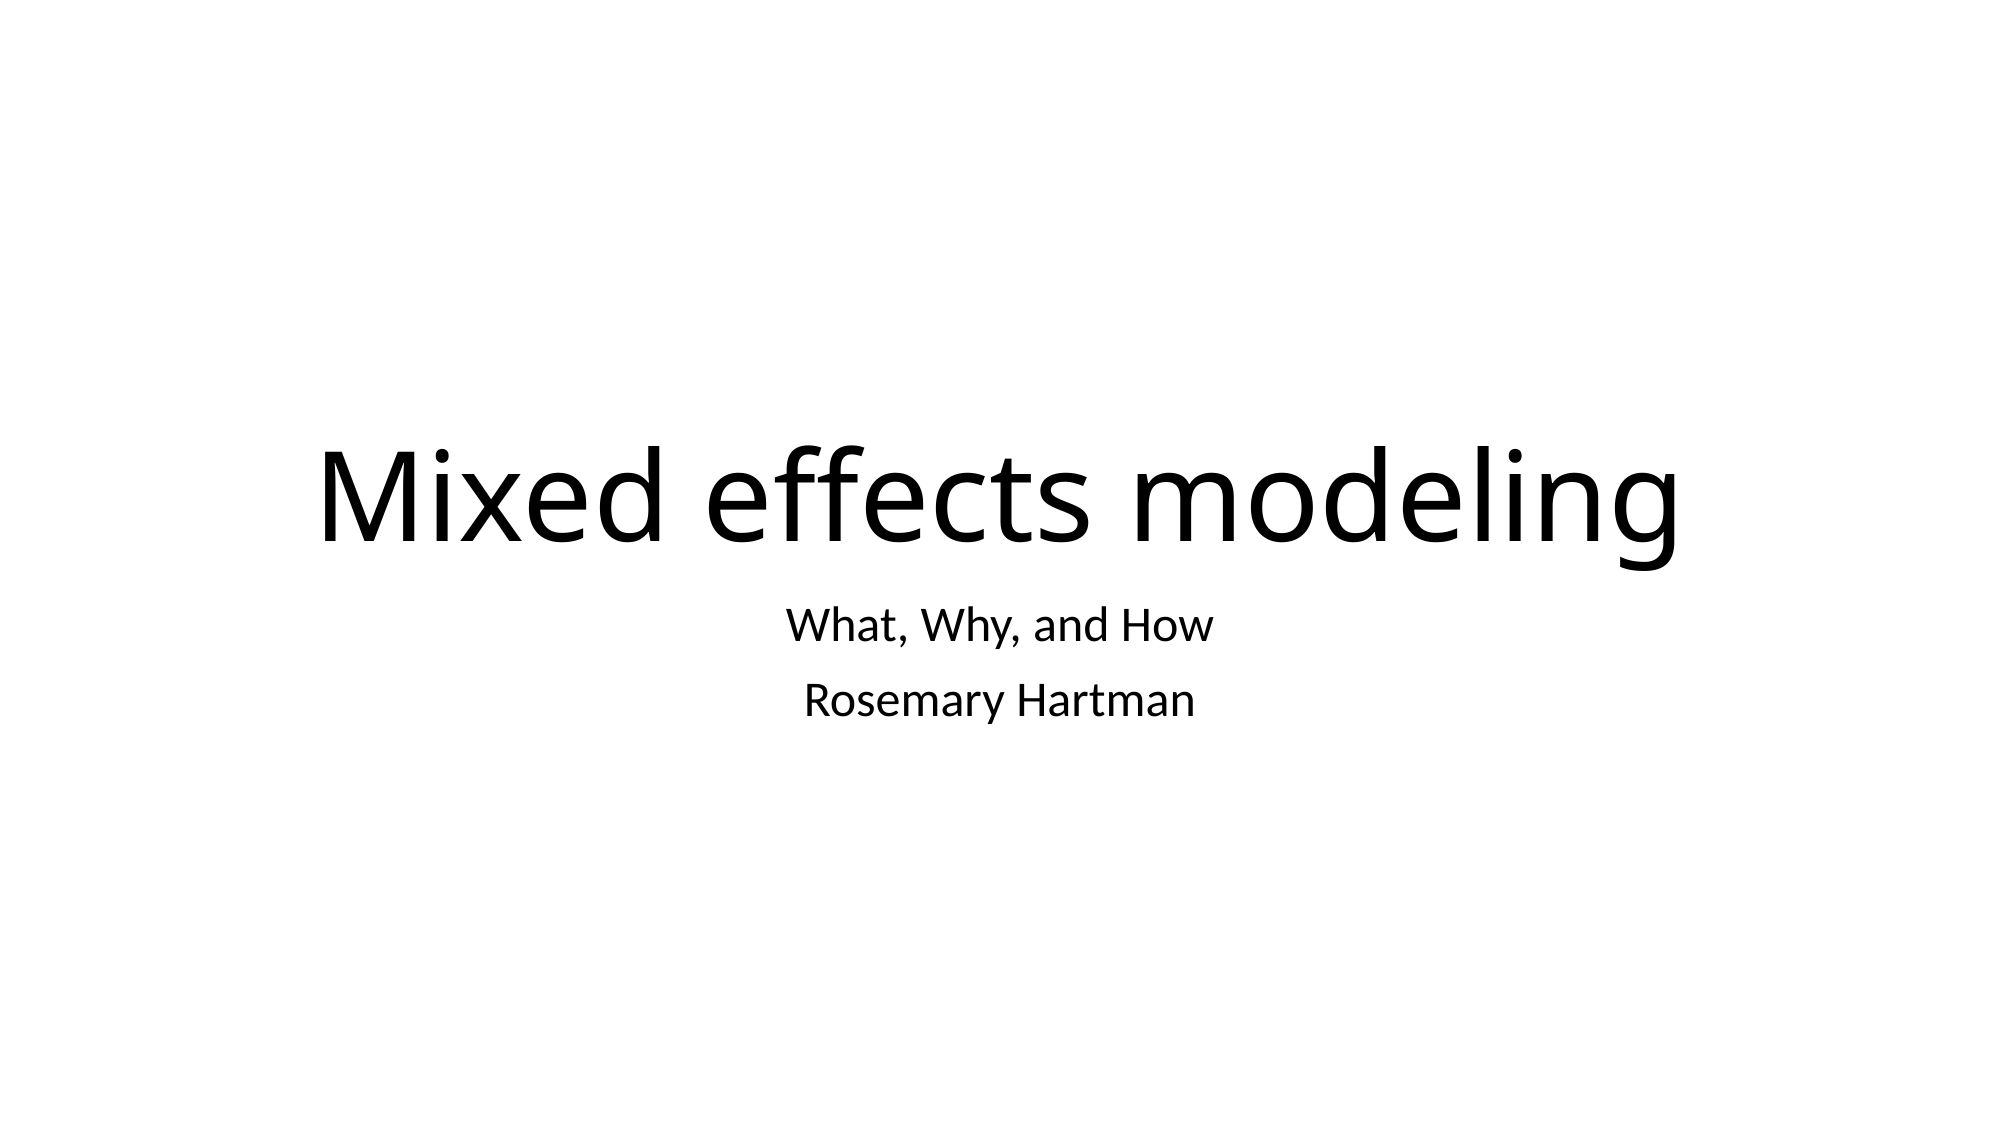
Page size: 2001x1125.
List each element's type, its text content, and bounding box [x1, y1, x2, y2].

title Mixed effects modeling [249, 184, 1750, 576]
subtitle What, Why, and How Rosemary Hartman [249, 590, 1750, 863]
